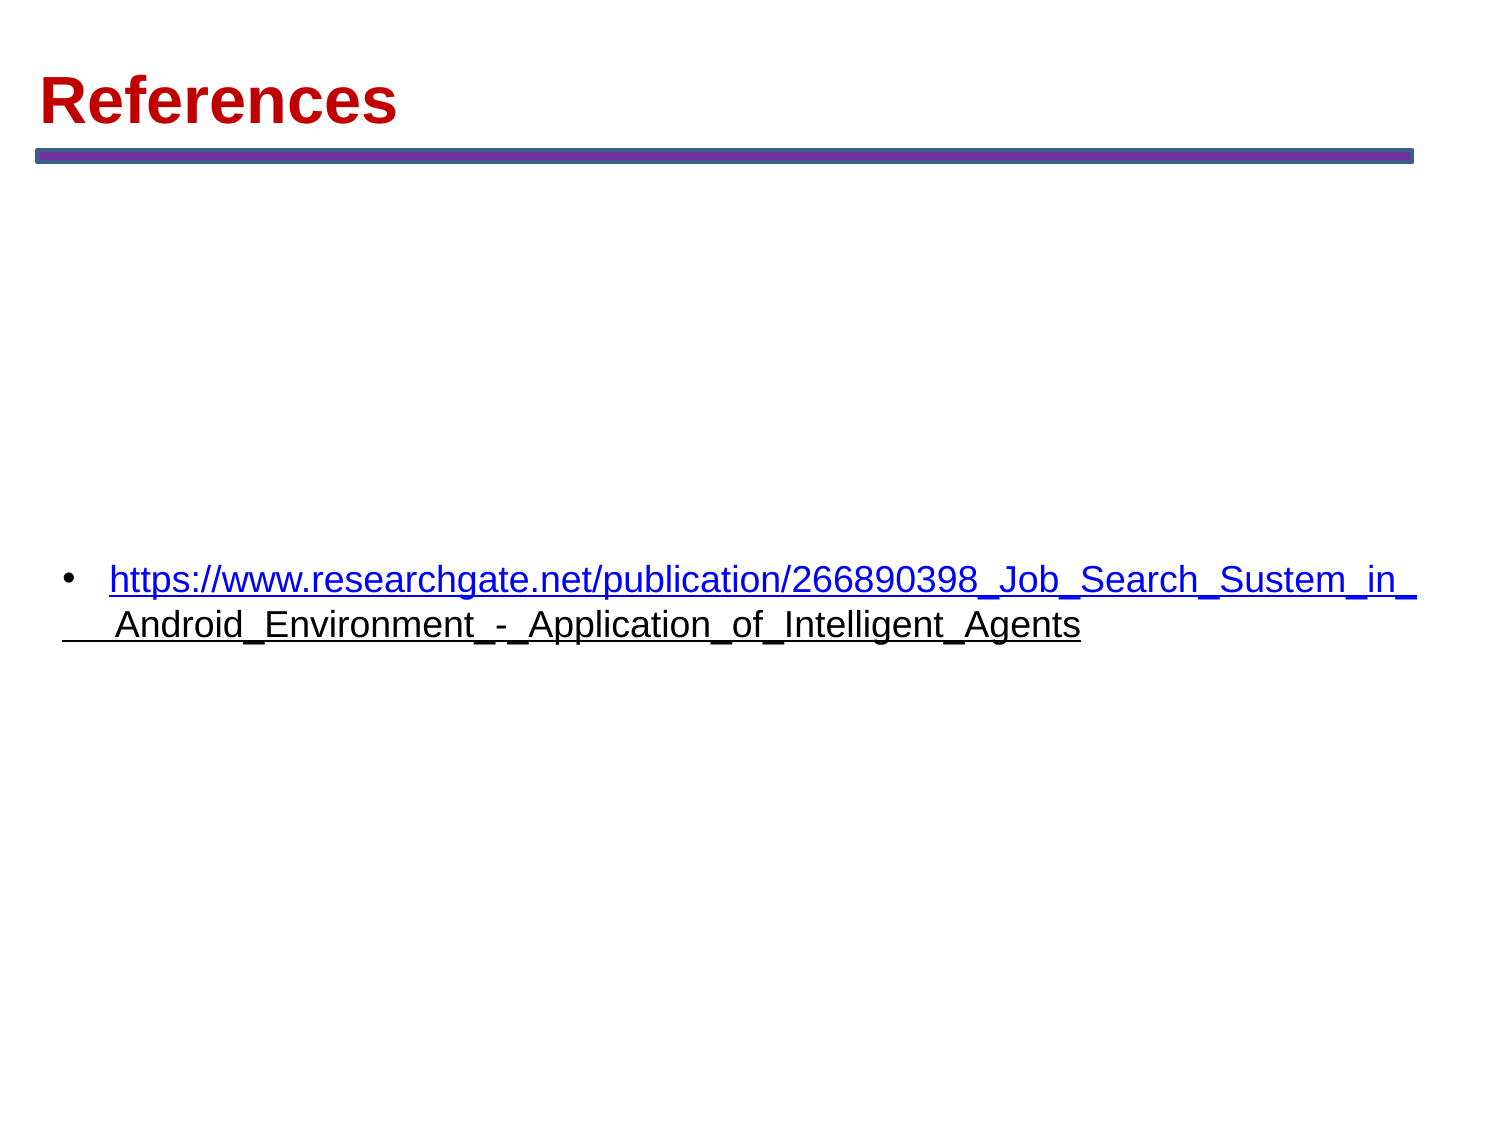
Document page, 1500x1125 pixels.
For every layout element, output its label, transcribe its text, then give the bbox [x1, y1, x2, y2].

subtitle https://www.researchgate.net/publication/266890398_Job_Search_Sustem_in_ Android_Environment_-_Application_of_Intelligent_Agents [62, 312, 1438, 888]
text_box [488, 149, 1413, 163]
text_box References [24, 49, 488, 225]
